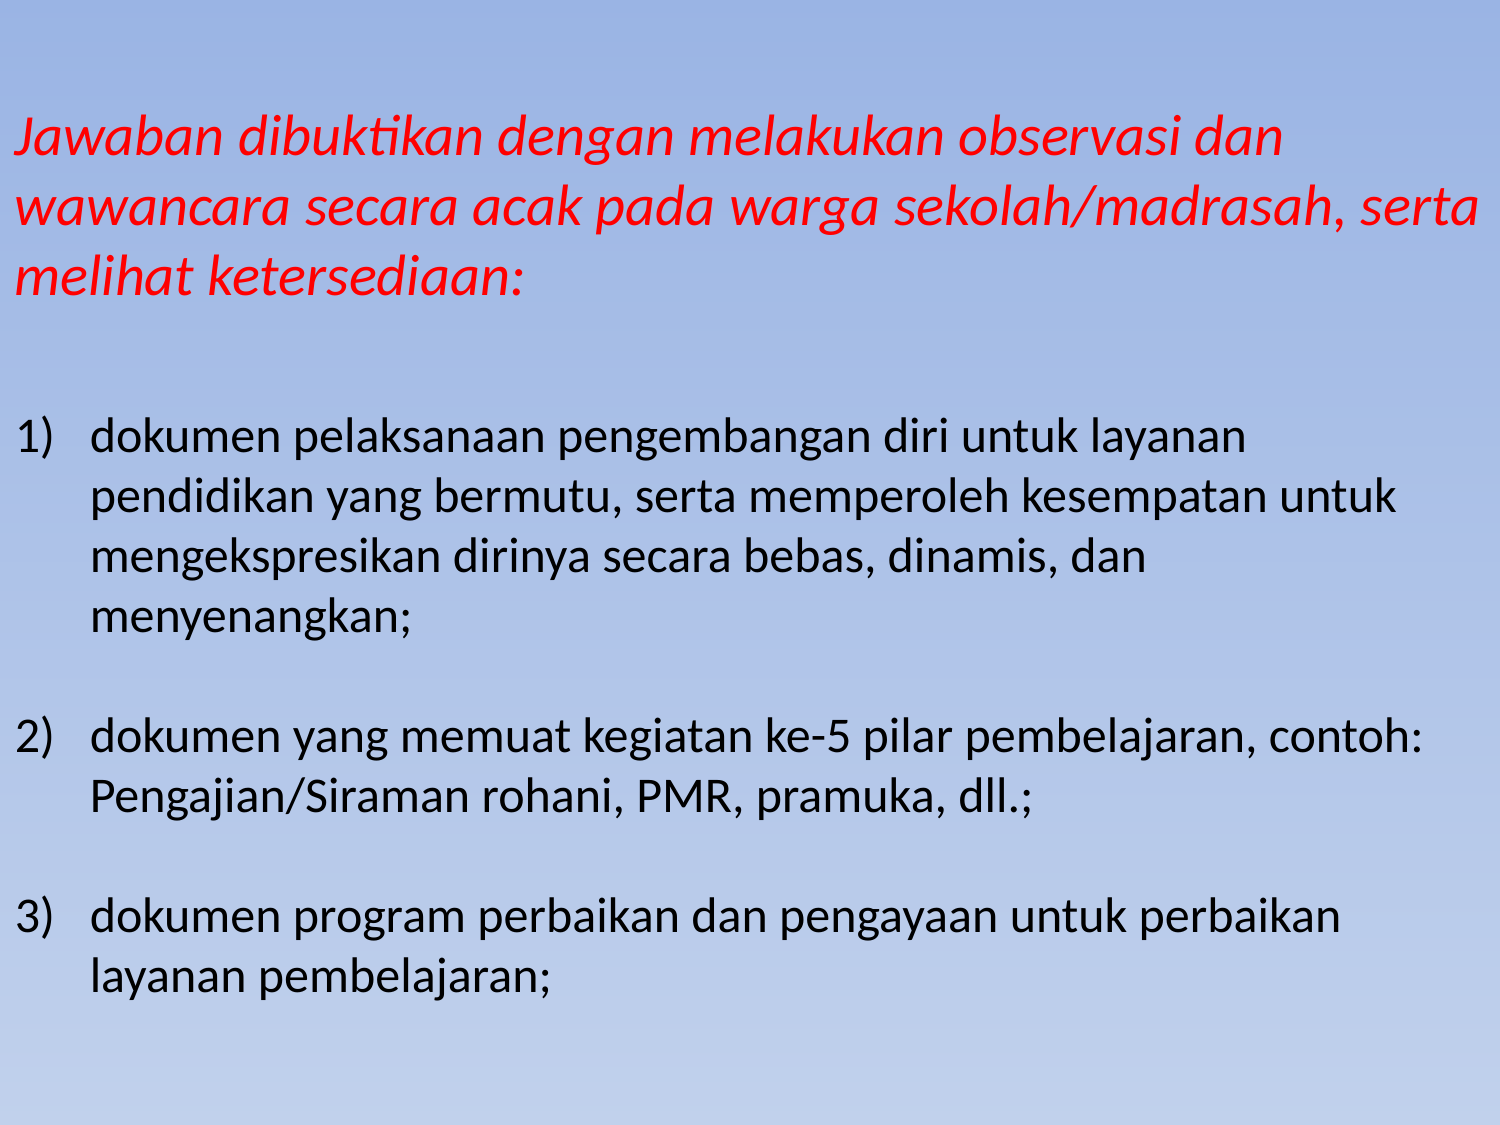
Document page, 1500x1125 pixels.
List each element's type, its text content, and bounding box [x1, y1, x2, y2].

text_box 1) dokumen pelaksanaan pengembangan diri untuk layanan pendidikan yang bermutu, serta memperoleh kesempatan untuk mengekspresikan dirinya secara bebas, dinamis, dan menyenangkan; 2) dokumen yang memuat kegiatan ke-5 pilar pembelajaran, contoh: Pengajian/Siraman rohani, PMR, pramuka, dll.; 3) dokumen program perbaikan dan pengayaan untuk perbaikan layanan pembelajaran; [0, 349, 1450, 1010]
text_box Jawaban dibuktikan dengan melakukan observasi dan wawancara secara acak pada warga sekolah/madrasah, serta melihat ketersediaan: [0, 44, 1500, 385]
